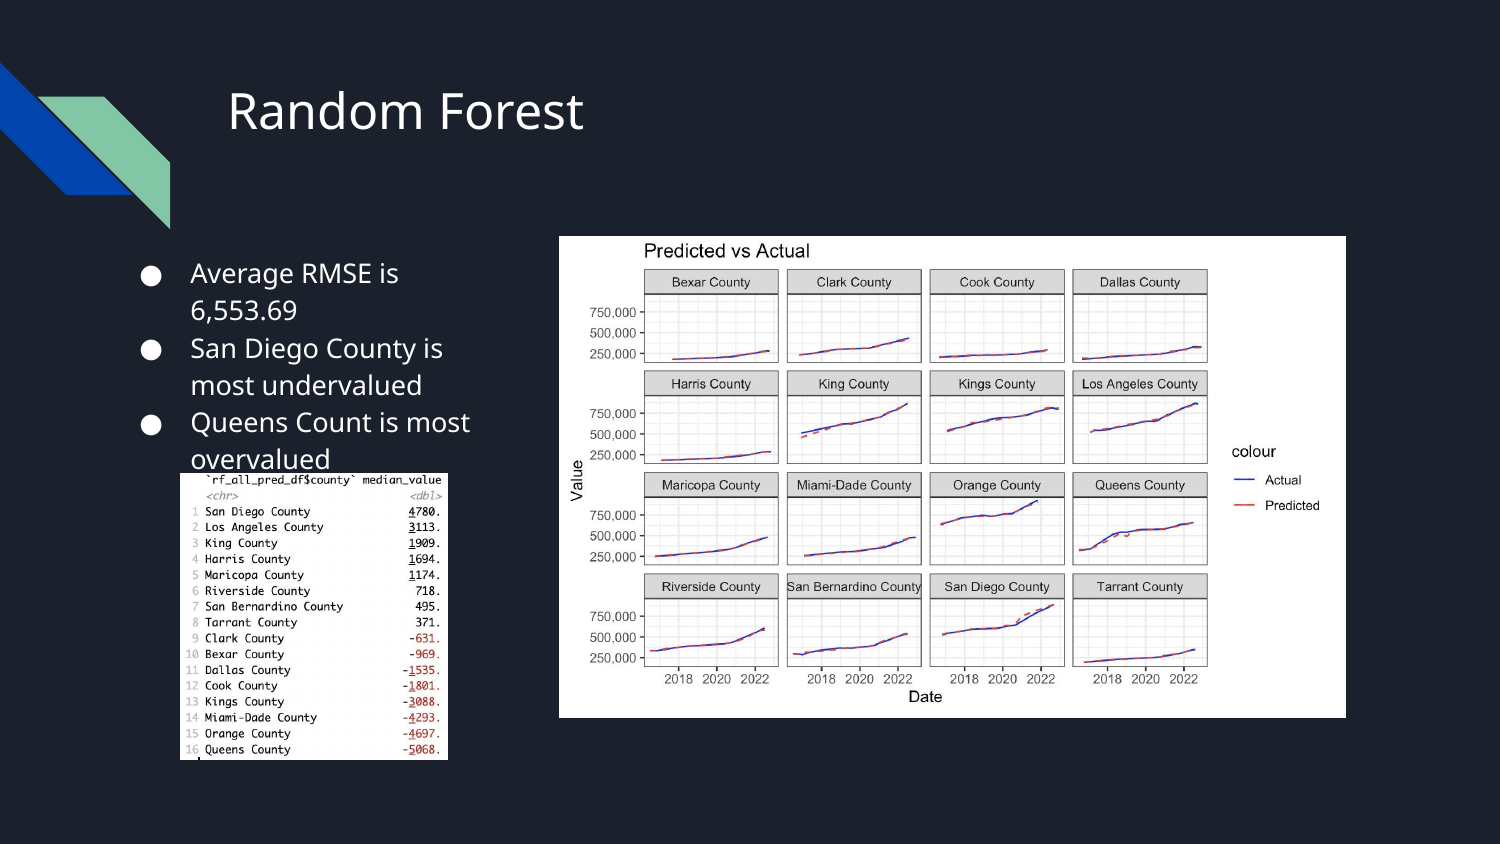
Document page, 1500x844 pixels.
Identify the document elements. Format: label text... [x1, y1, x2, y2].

picture [180, 472, 448, 760]
title Random Forest [212, 64, 1368, 215]
picture [559, 236, 1346, 719]
list Average RMSE is 6,553.69 San Diego County is most undervalued Queens Count is most overvalued [100, 236, 528, 747]
